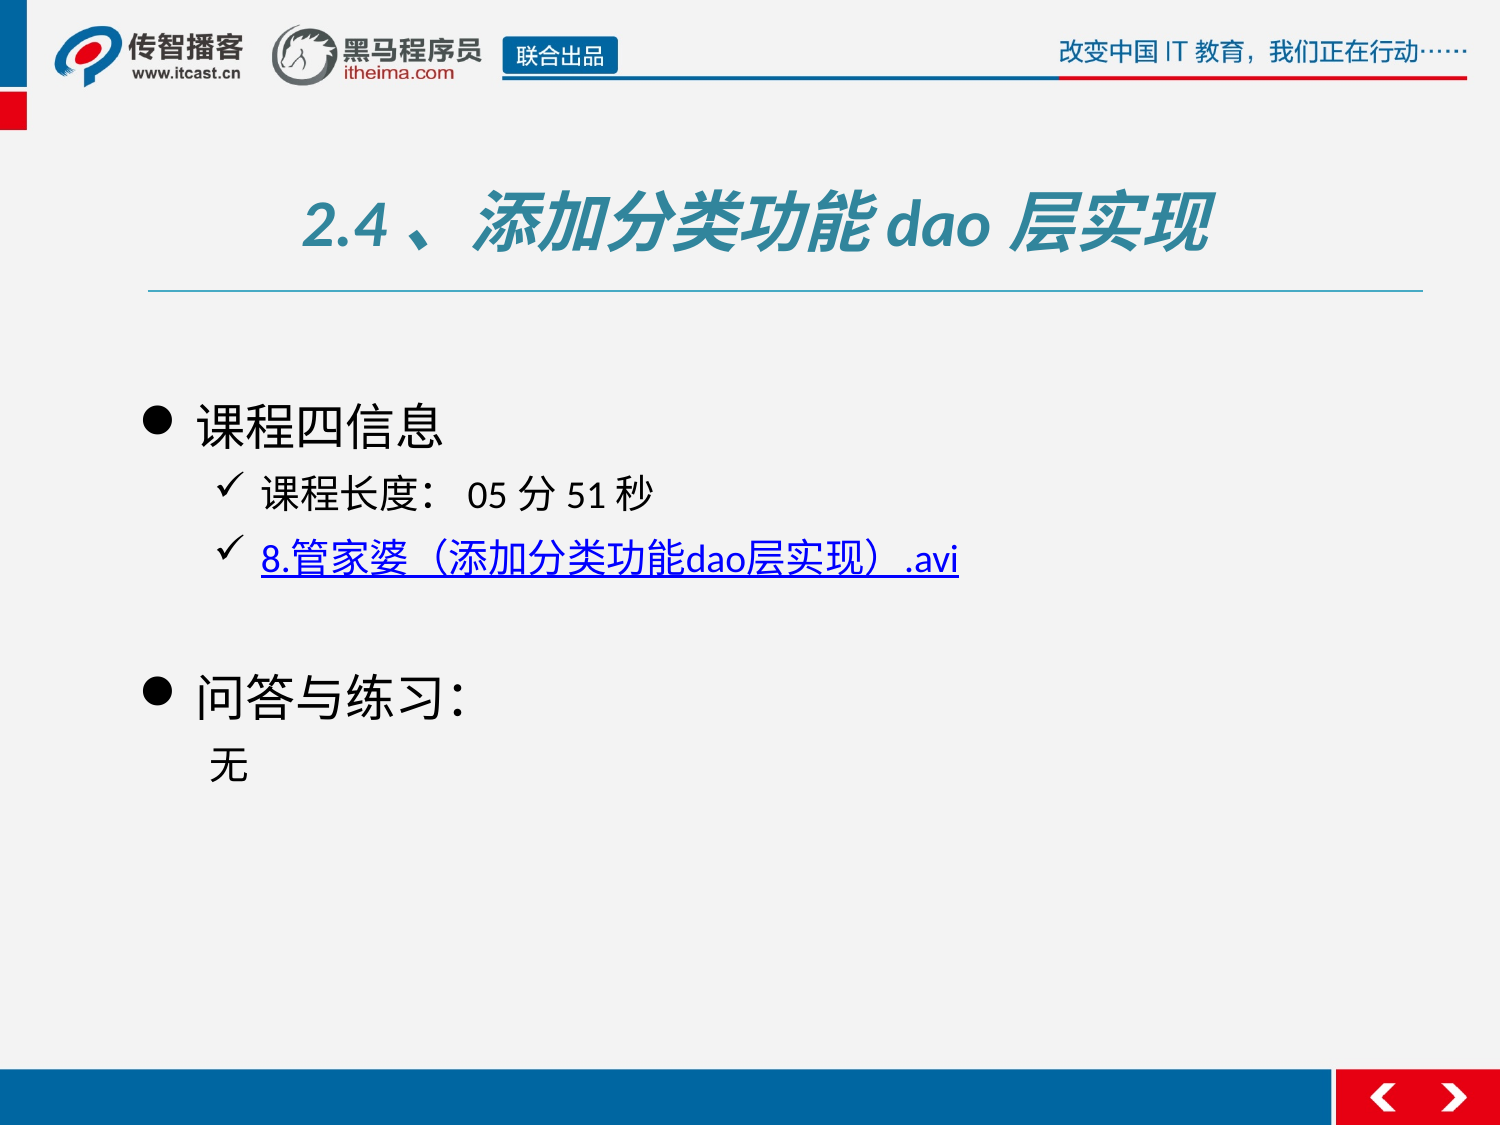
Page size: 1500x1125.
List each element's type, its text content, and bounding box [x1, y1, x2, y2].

picture [0, 0, 1500, 1125]
title 2.4、添加分类功能dao层实现 [123, 101, 1387, 315]
text_box 课程四信息 课程长度：05分51秒 8.管家婆（添加分类功能dao层实现）.avi 问答与练习： 无 [123, 315, 1387, 1024]
